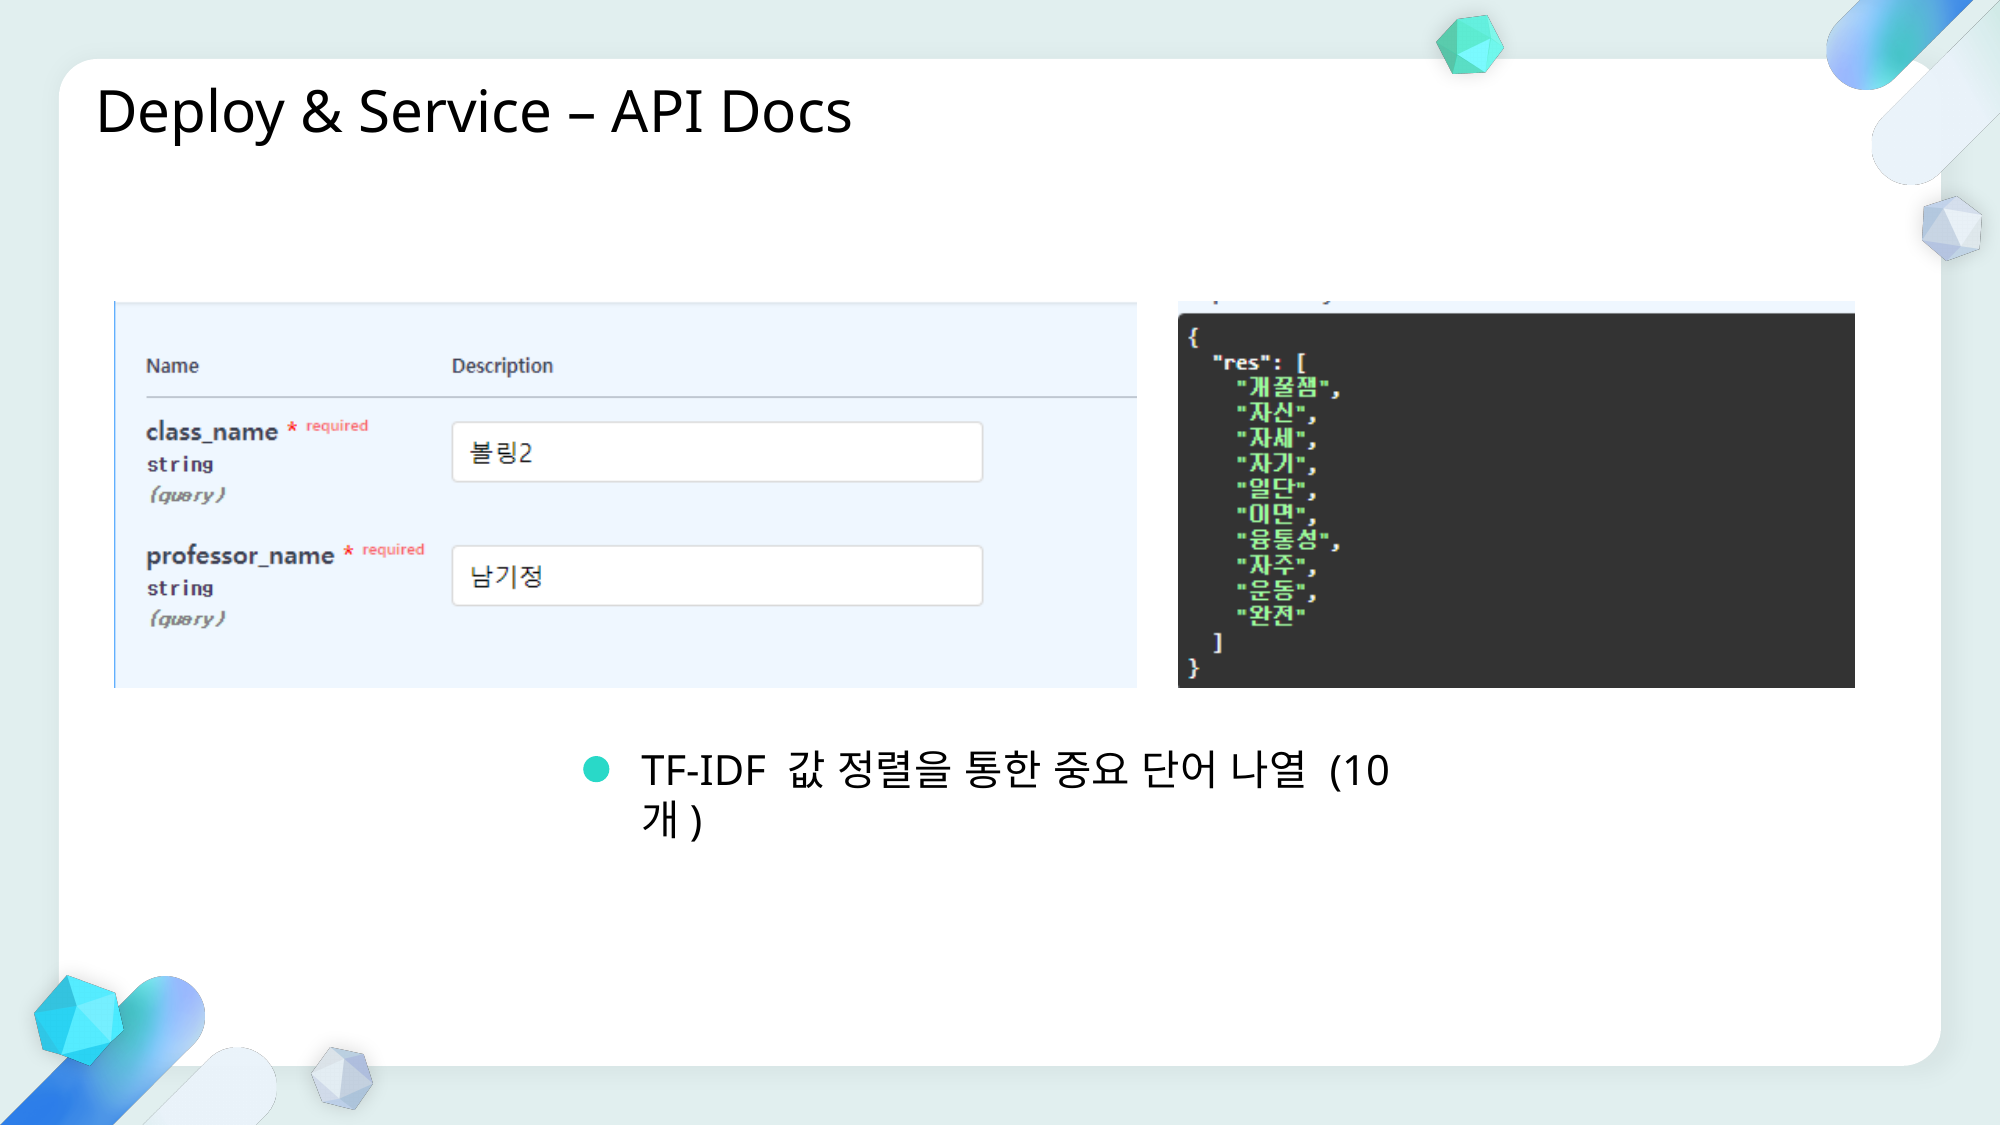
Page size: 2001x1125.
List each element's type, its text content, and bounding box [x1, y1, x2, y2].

picture [0, 975, 277, 1125]
picture [1436, 15, 1504, 74]
text_box TF-IDF 값 정렬을 통한 중요 단어 나열 (10개) [626, 736, 1438, 852]
picture [114, 301, 1137, 688]
text_box [583, 756, 610, 783]
picture [311, 1047, 373, 1110]
picture [1178, 301, 1855, 688]
picture [1922, 196, 1982, 261]
picture [1827, 0, 2001, 185]
text_box Deploy & Service – API Docs [80, 66, 1072, 152]
